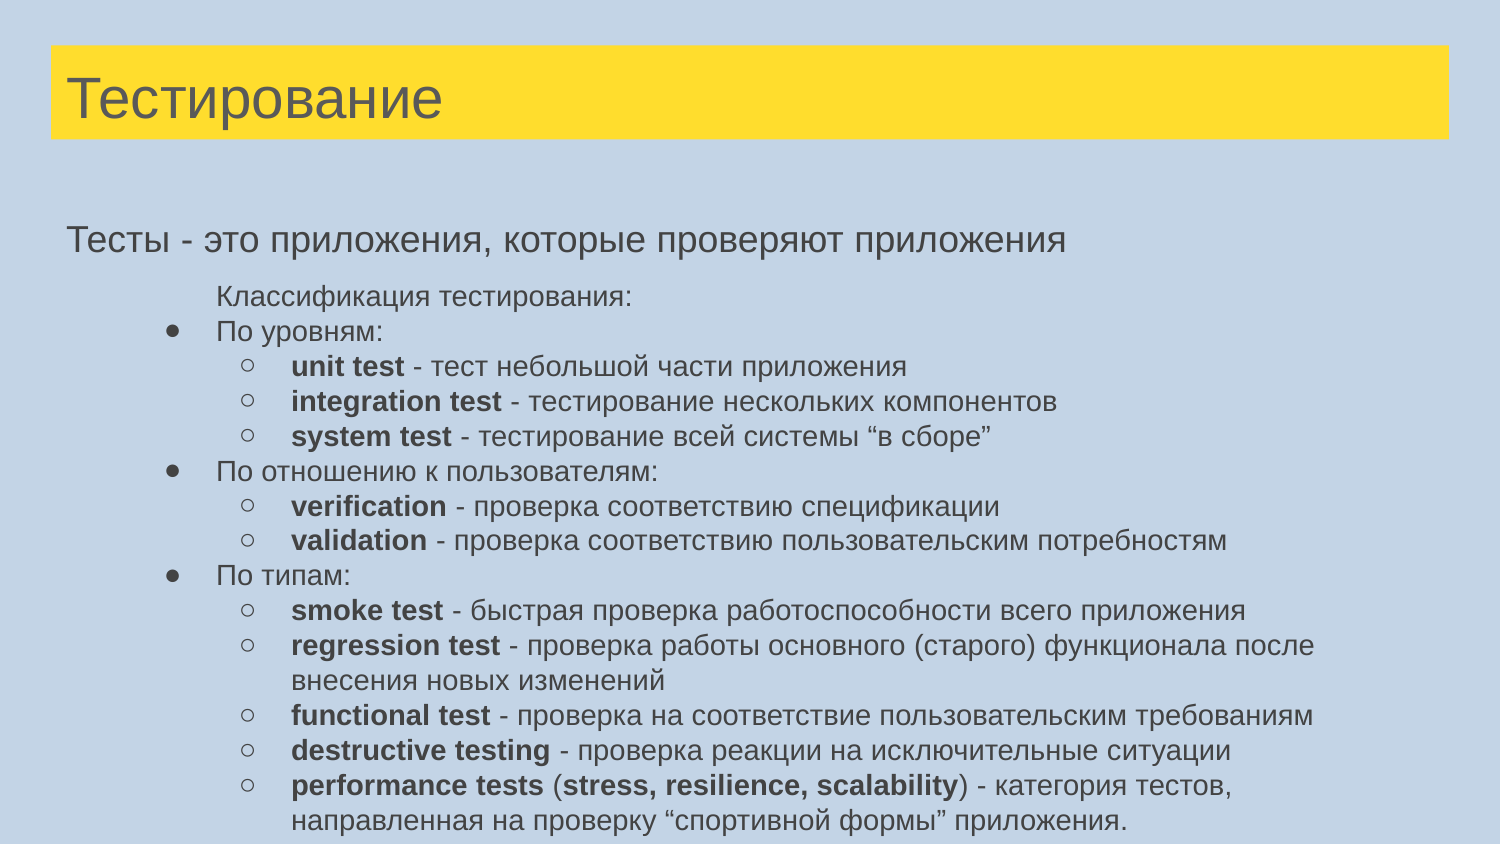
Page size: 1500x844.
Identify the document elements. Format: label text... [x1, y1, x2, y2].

title Тестирование [51, 45, 1449, 140]
text_box Тесты - это приложения, которые проверяют приложения Классификация тестирования: По уровням: unit test - тест небольшой части приложения integration test - тестирование нескольких компонентов system test - тестирование всей системы “в сборе” По отношению к пользователям: verification - проверка соответствию спецификации validation - проверка соответствию пользовательским потребностям По типам: smoke test - быстрая проверка работоспособности всего приложения regression test - проверка работы основного (старого) функционала после внесения новых изменений functional test - проверка на соответствие пользовательским требованиям destructive testing - проверка реакции на исключительные ситуации performance tests (stress, resilience, scalability) - категория тестов, направленная на проверку “спортивной формы” приложения. [51, 177, 1344, 774]
